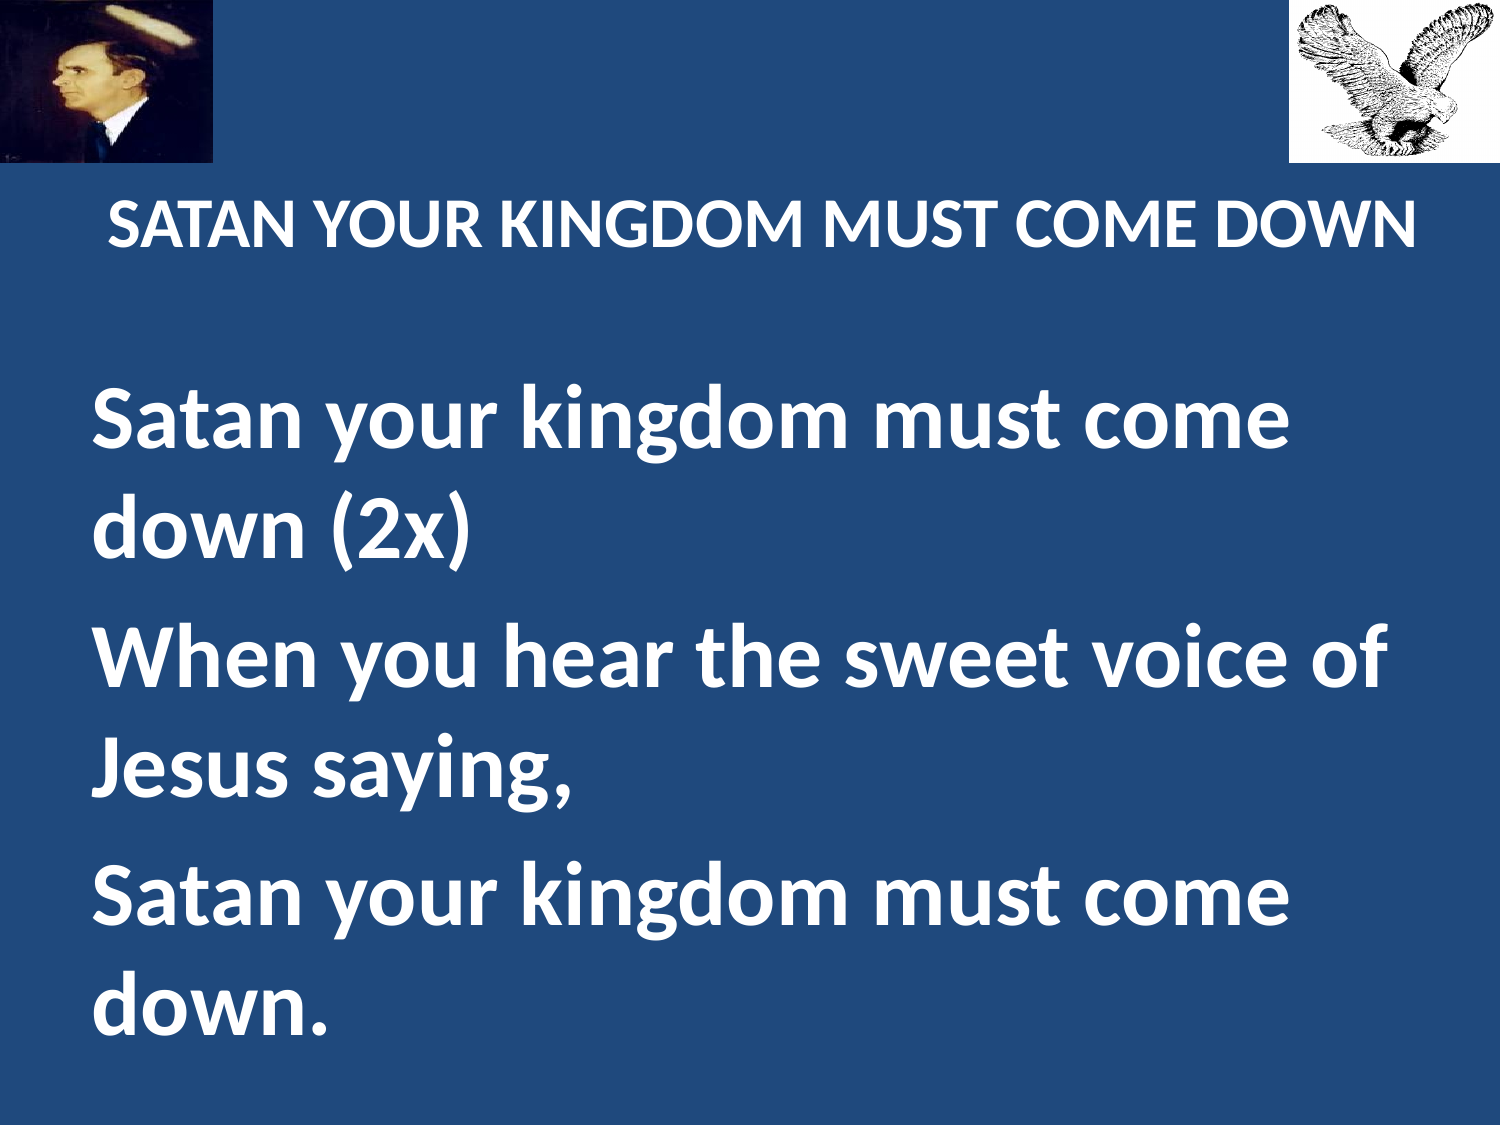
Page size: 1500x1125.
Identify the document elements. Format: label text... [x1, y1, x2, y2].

list Satan your kingdom must come down (2x) When you hear the sweet voice of Jesus saying, Satan your kingdom must come down. [76, 349, 1427, 1093]
picture [1288, 0, 1500, 163]
picture [0, 0, 213, 163]
title SATAN YOUR KINGDOM MUST COME DOWN [88, 125, 1439, 313]
